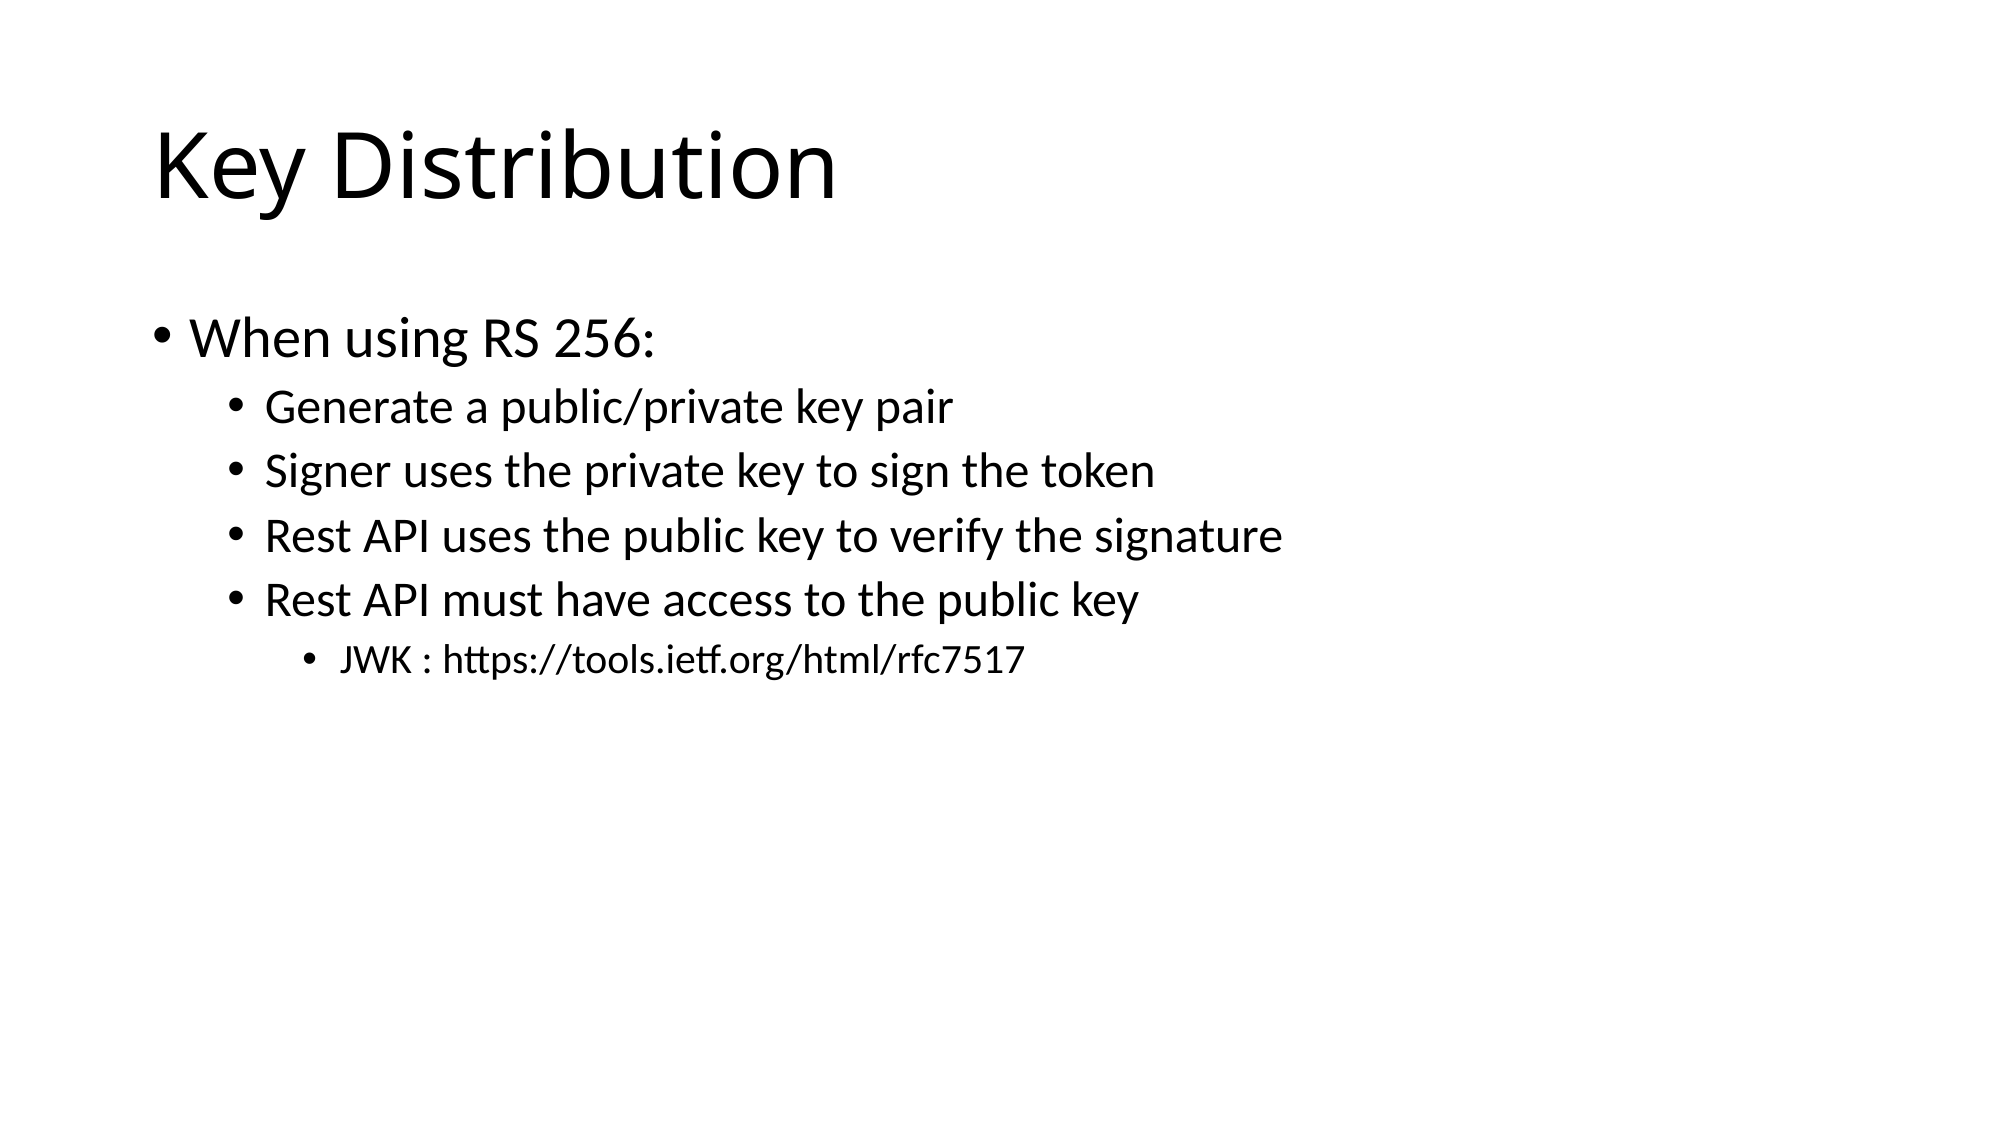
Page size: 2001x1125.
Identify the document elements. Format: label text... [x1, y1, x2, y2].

title Key Distribution [137, 59, 1863, 278]
list When using RS 256: Generate a public/private key pair Signer uses the private key to sign the token Rest API uses the public key to verify the signature Rest API must have access to the public key JWK : https://tools.ietf.org/html/rfc7517 [137, 299, 1863, 1014]
